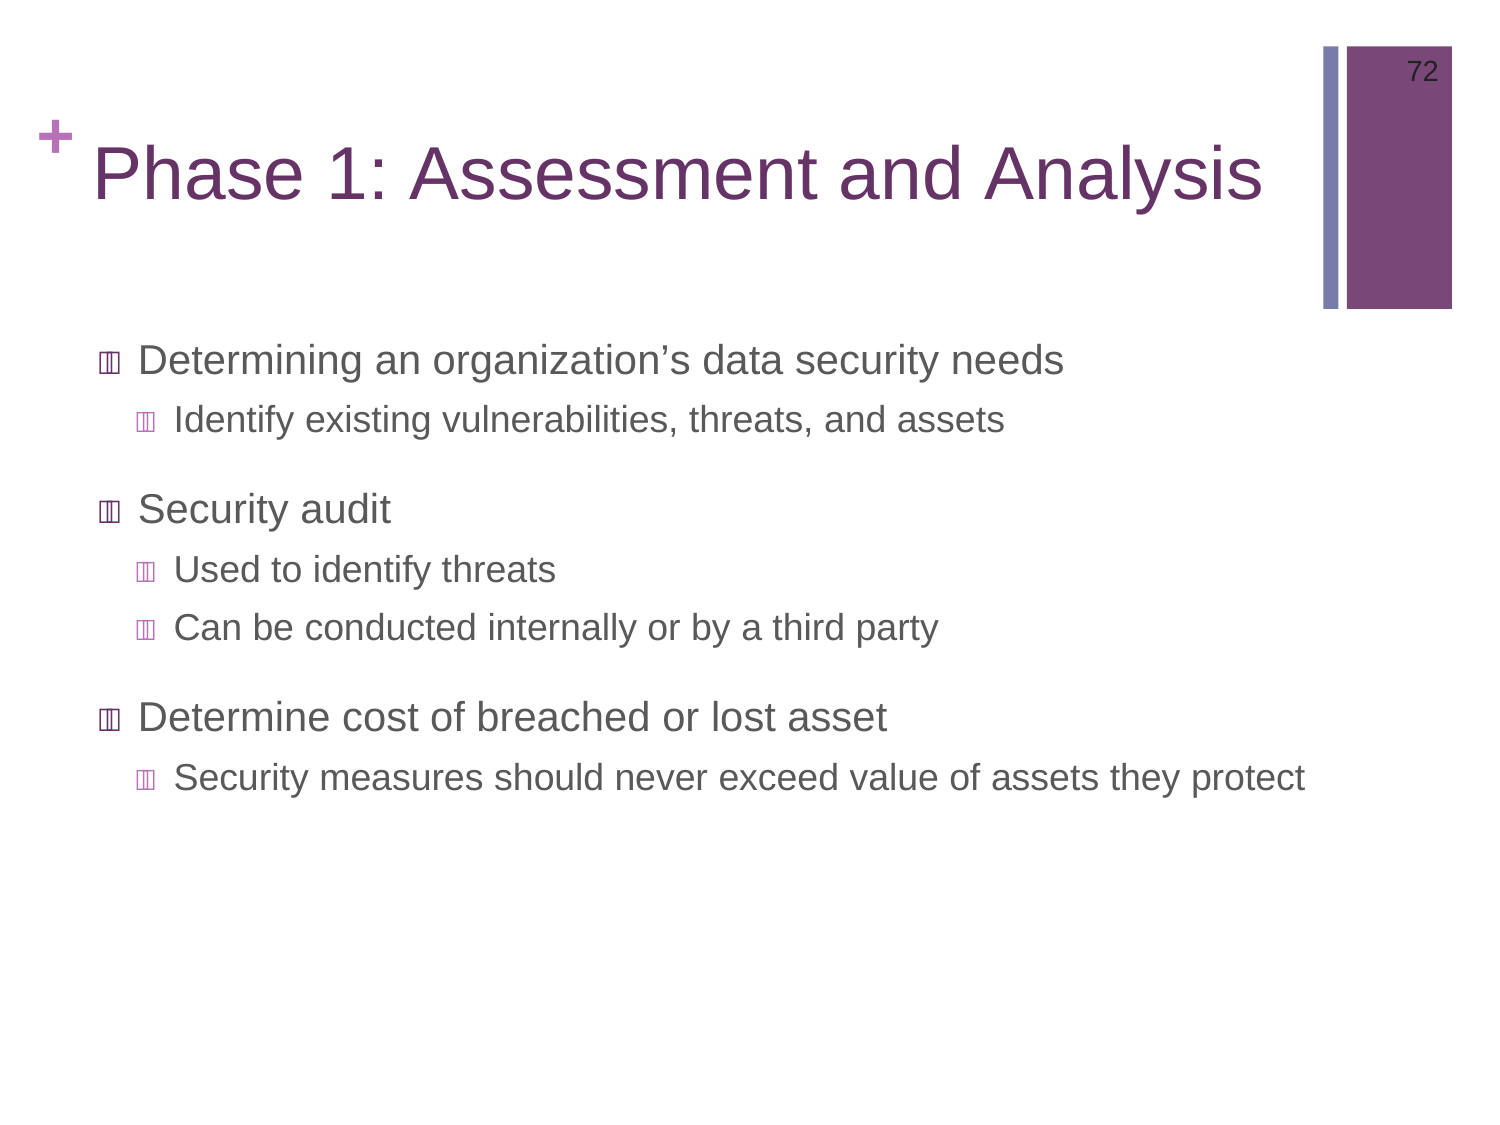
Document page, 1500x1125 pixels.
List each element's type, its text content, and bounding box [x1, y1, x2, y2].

text_box 72 [1404, 52, 1442, 88]
text_box  Determining an organization’s data security needs  Identify existing vulnerabilities, threats, and assets  Security audit  Used to identify threats  Can be conducted internally or by a third party  Determine cost of breached or lost asset  Security measures should never exceed value of assets they protect [94, 332, 1308, 798]
title + Phase 1: Assessment and Analysis [34, 86, 1466, 275]
